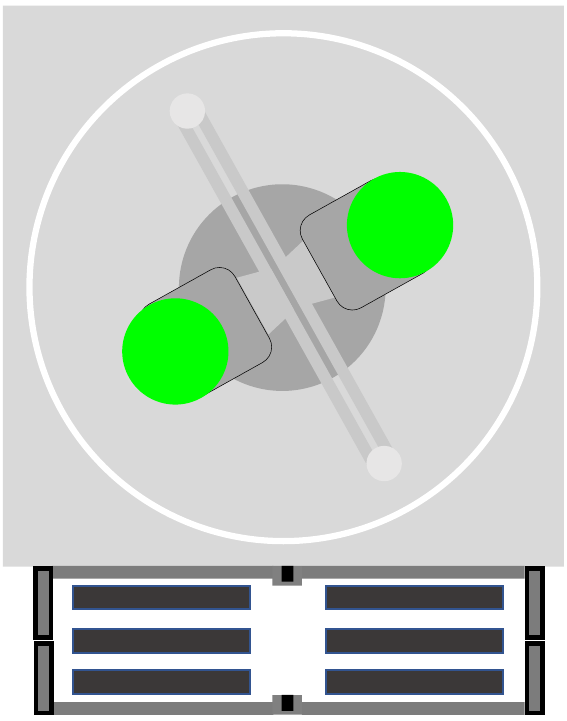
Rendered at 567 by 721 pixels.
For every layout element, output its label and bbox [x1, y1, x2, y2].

text_box [102, 67, 469, 508]
text_box [2, 5, 564, 567]
text_box [35, 565, 543, 715]
